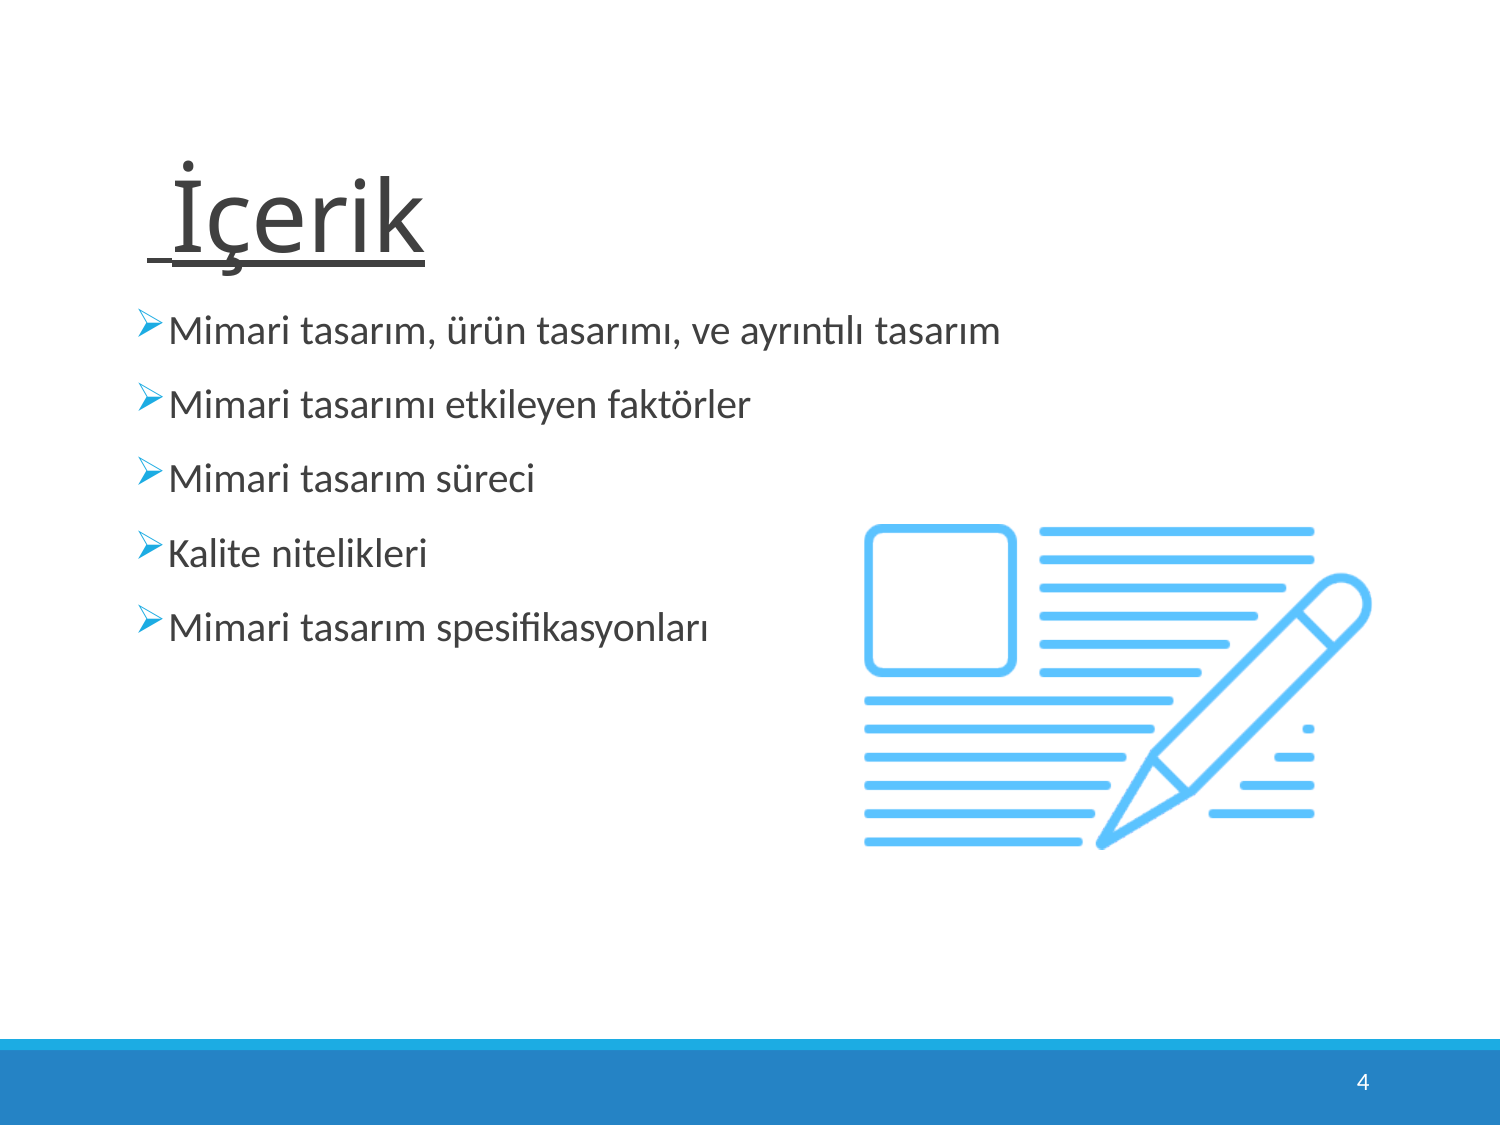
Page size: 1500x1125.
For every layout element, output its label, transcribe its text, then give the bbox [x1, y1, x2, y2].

text_box Mimari tasarım, ürün tasarımı, ve ayrıntılı tasarım Mimari tasarımı etkileyen faktörler Mimari tasarım süreci Kalite nitelikleri Mimari tasarım spesifikasyonları [132, 276, 1008, 650]
slide_number 52 [1338, 1069, 1386, 1125]
title İçerik [124, 61, 1376, 393]
text_box [864, 524, 1373, 850]
